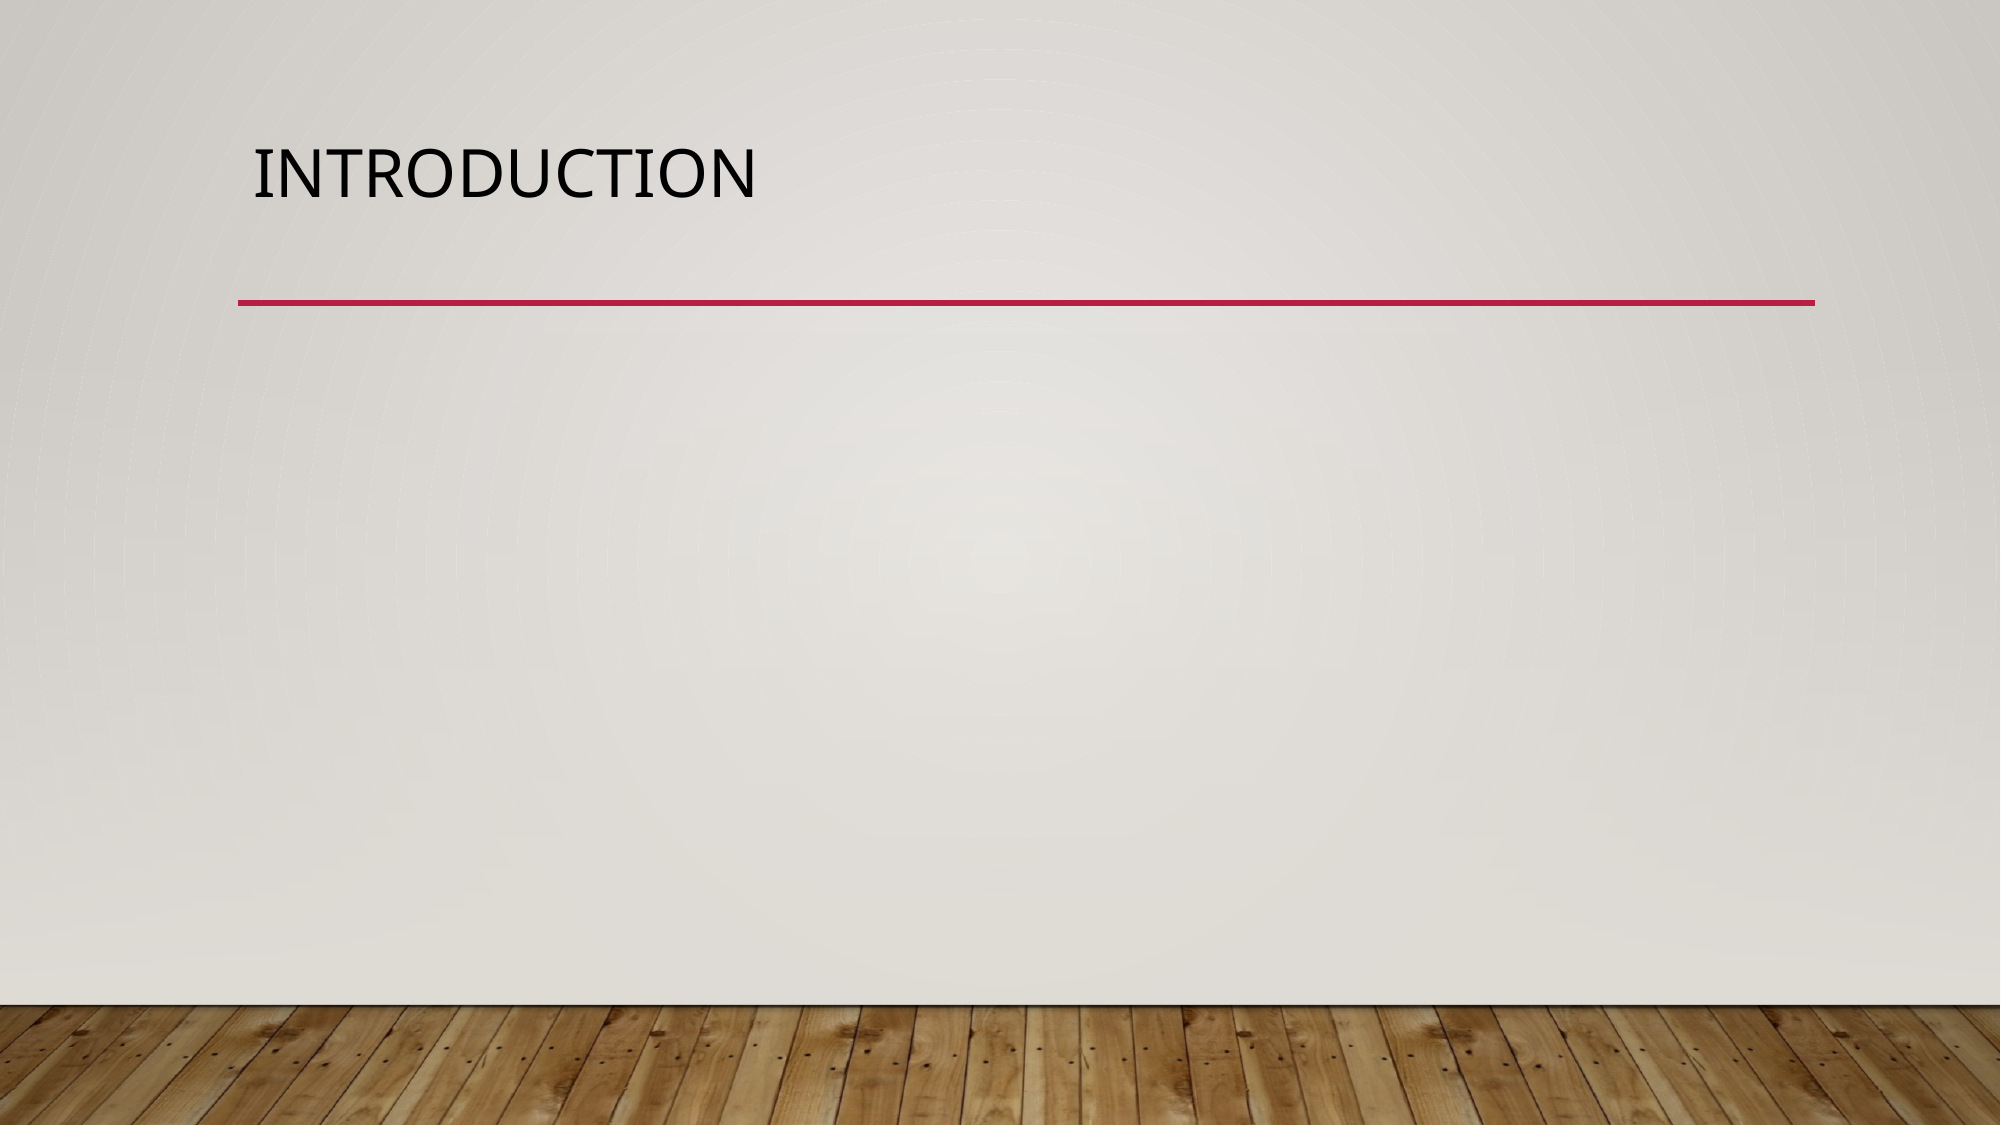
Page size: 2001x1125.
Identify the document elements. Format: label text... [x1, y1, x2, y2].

picture [0, 1005, 2000, 1125]
title Introduction [238, 131, 1814, 305]
